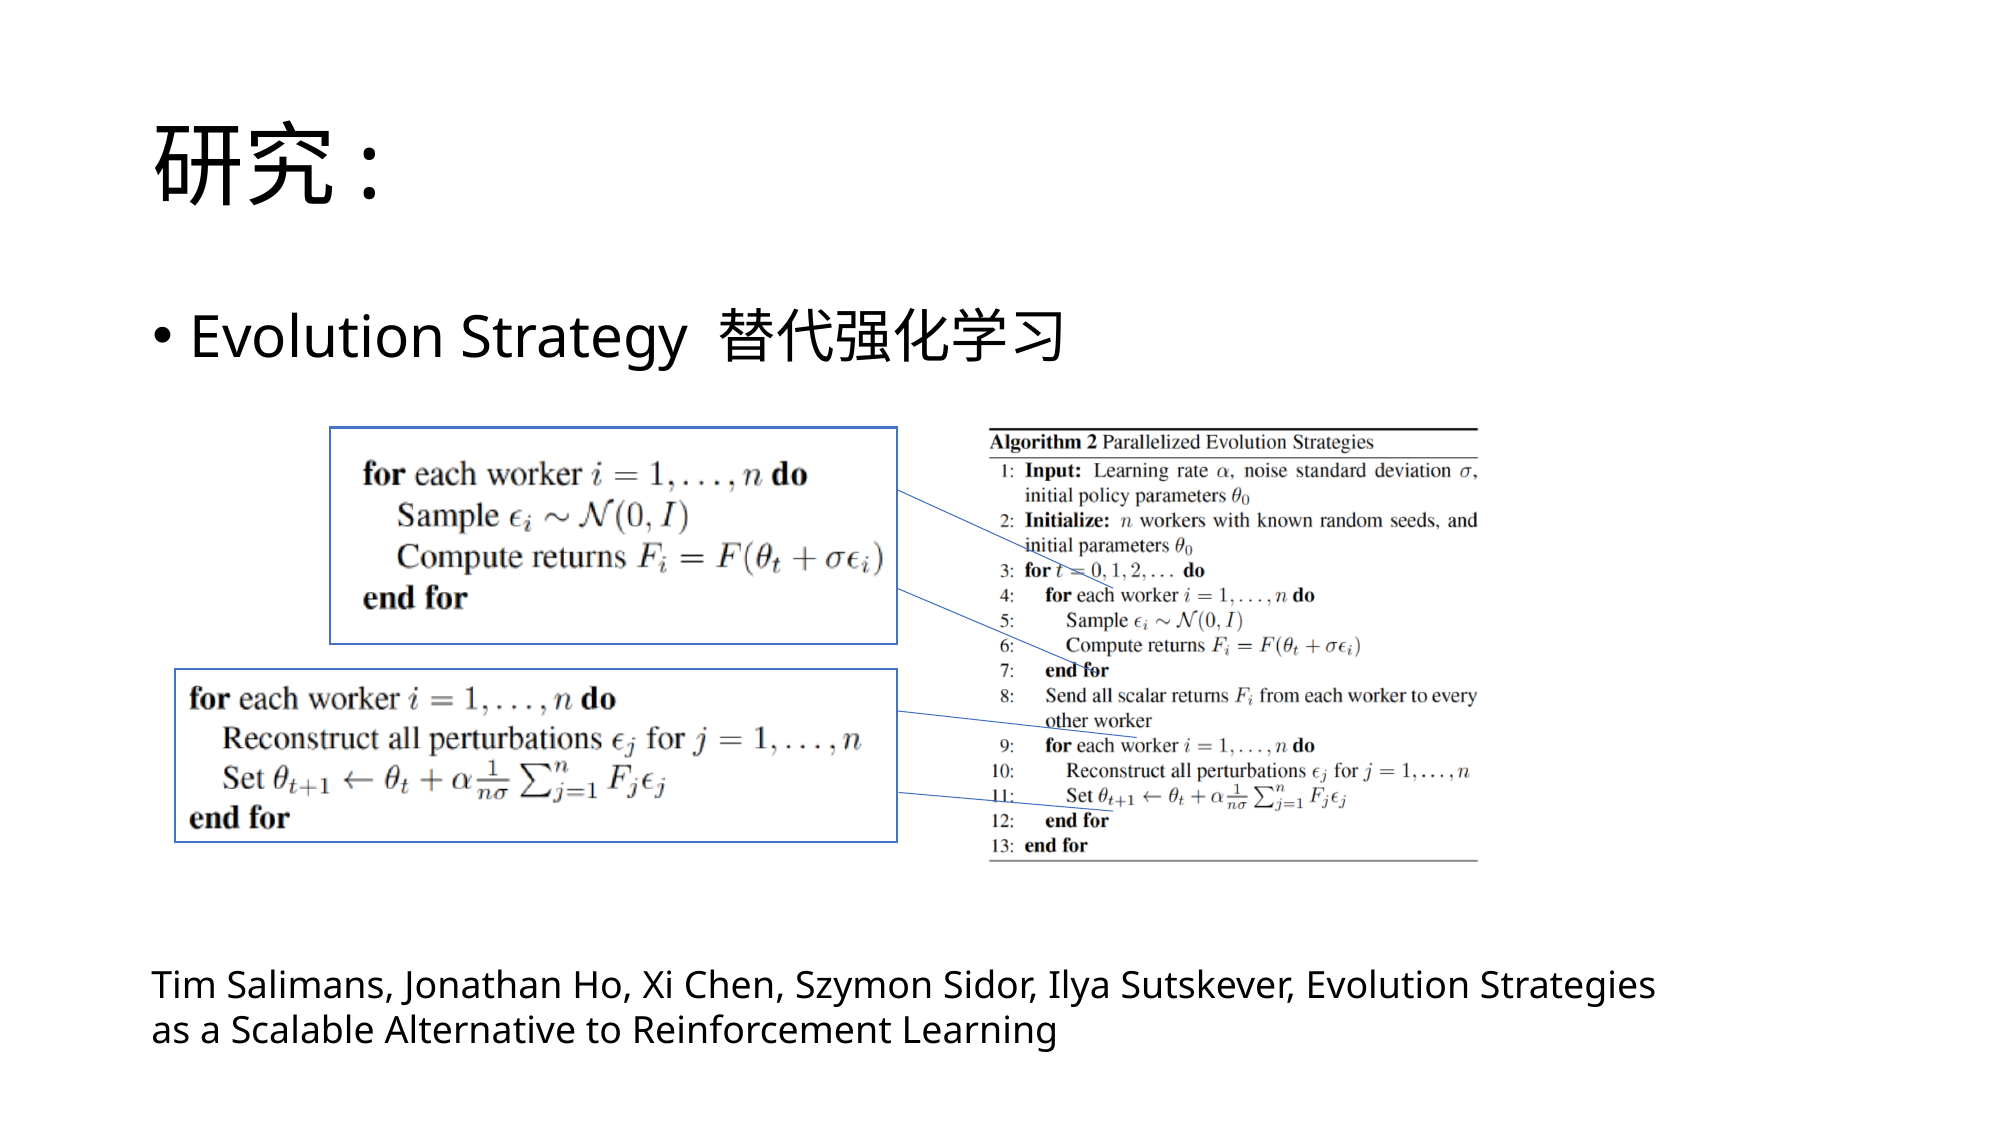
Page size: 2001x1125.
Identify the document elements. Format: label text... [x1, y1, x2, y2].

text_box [175, 669, 1137, 842]
text_box Tim Salimans, Jonathan Ho, Xi Chen, Szymon Sidor, Ilya Sutskever, Evolution Strategies as a Scalable Alternative to Reinforcement Learning [136, 953, 1674, 1059]
title 研究: [137, 59, 1863, 278]
picture [985, 421, 1486, 867]
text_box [329, 427, 1114, 669]
list Evolution Strategy 替代强化学习 [137, 299, 1863, 1014]
